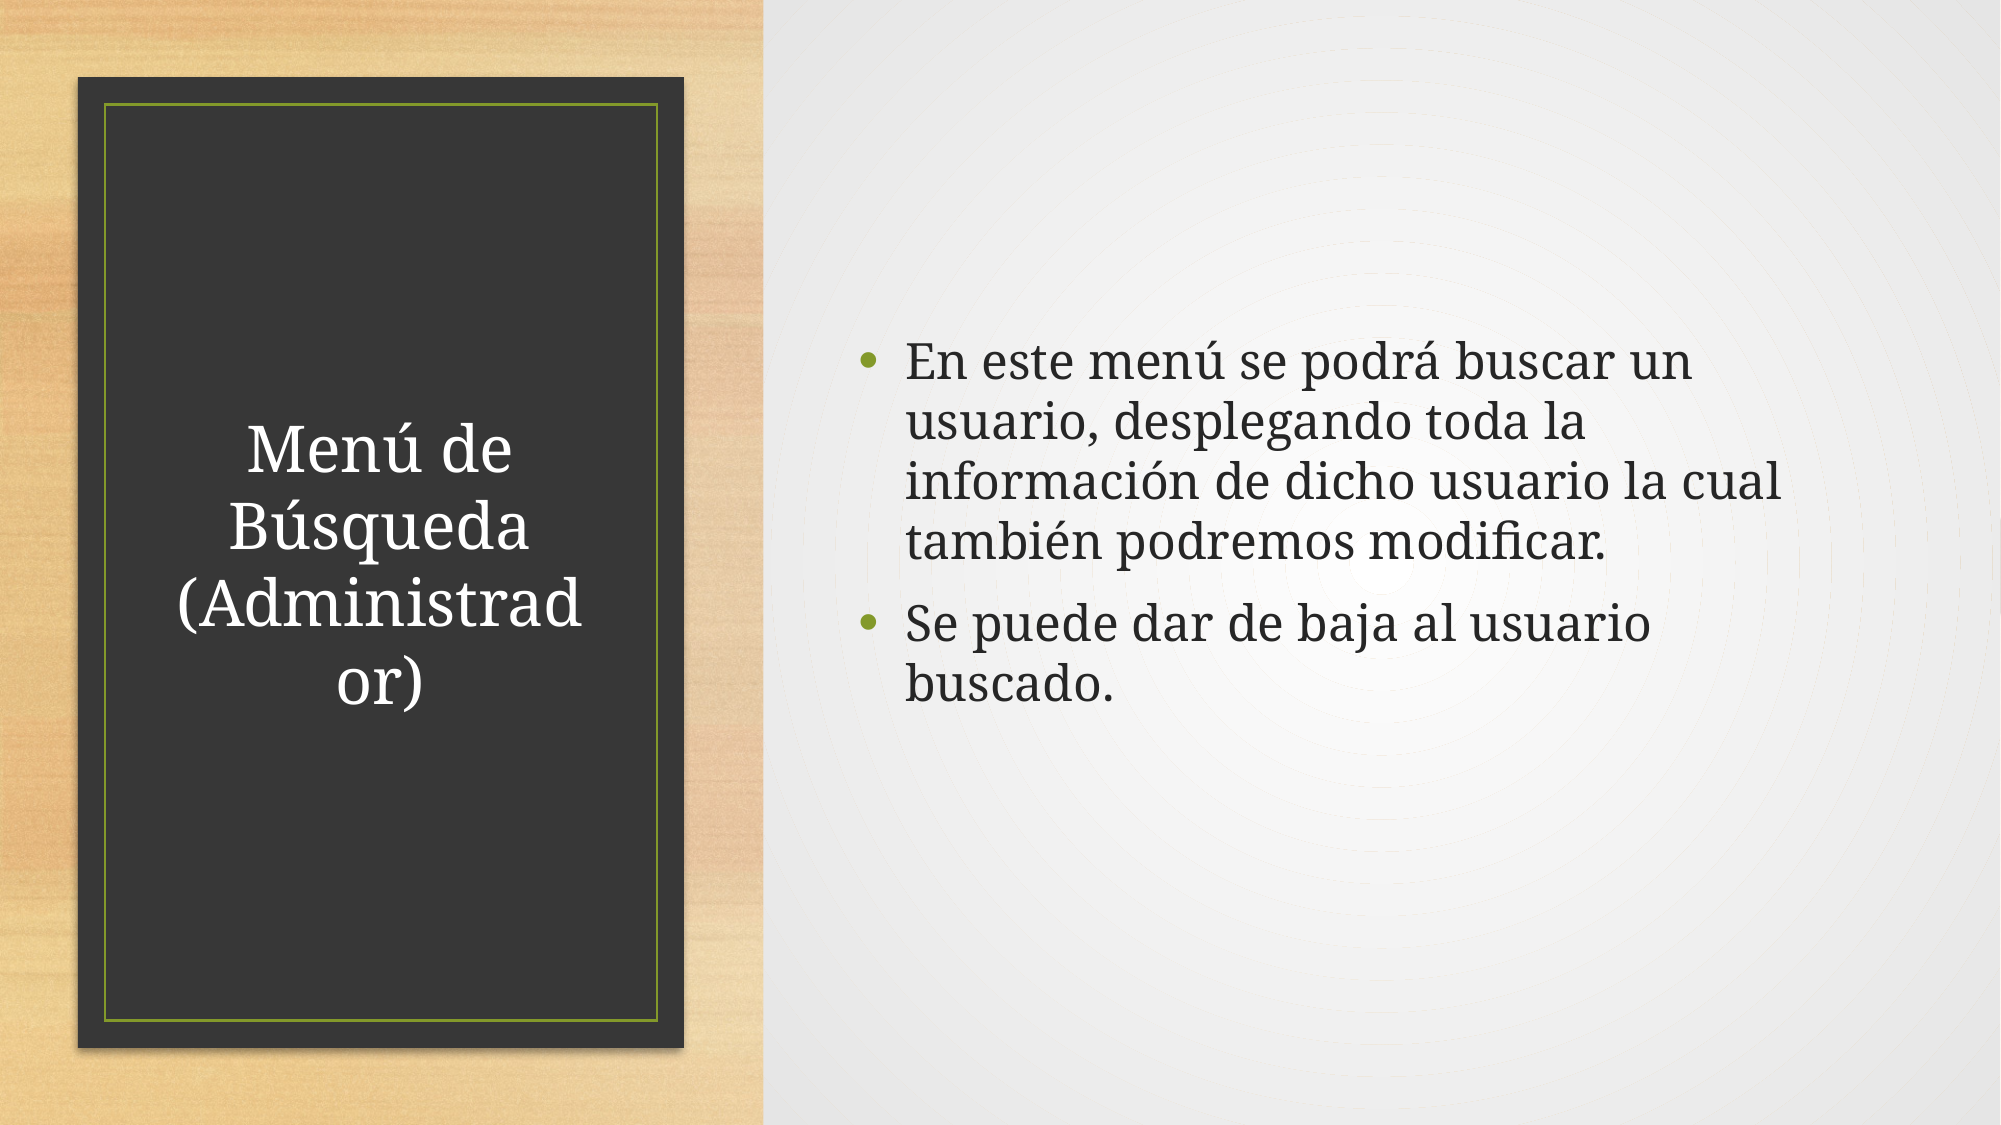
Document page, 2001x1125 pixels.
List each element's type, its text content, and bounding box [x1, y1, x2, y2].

text_box [0, 0, 762, 1125]
text_box [77, 76, 685, 1049]
text_box [762, 0, 2000, 1125]
text_box [104, 103, 658, 1021]
title Menú de Búsqueda (Administrador) [156, 156, 605, 968]
list En este menú se podrá buscar un usuario, desplegando toda la información de dicho usuario la cual también podremos modificar. Se puede dar de baja al usuario buscado. [843, 77, 1820, 964]
